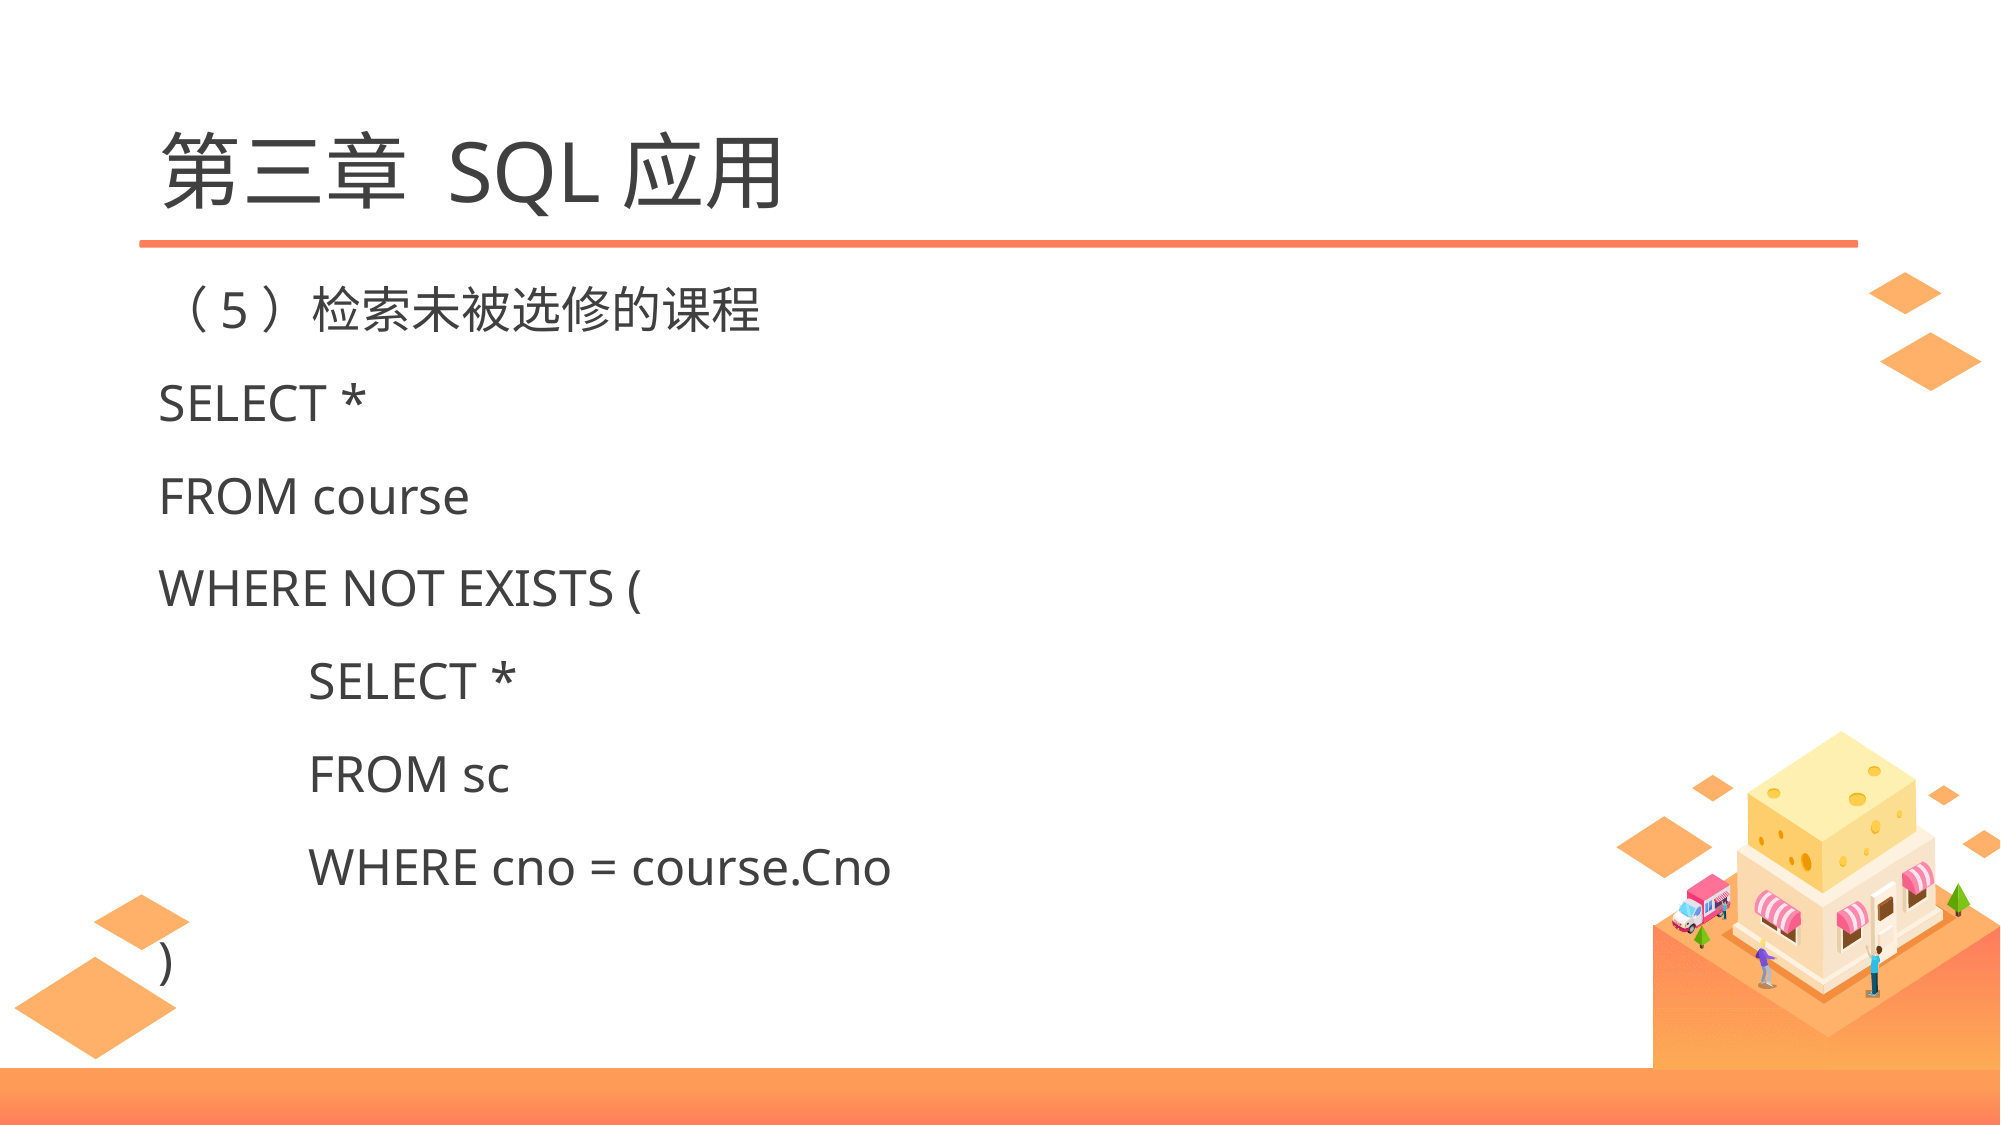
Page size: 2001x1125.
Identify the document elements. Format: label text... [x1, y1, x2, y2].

title 第三章 SQL应用 [143, 54, 1857, 229]
picture [1857, 925, 2001, 1070]
list （5）检索未被选修的课程 SELECT * FROM course WHERE NOT EXISTS ( SELECT * FROM sc WHERE cno = course.Cno ) [143, 258, 1857, 1070]
